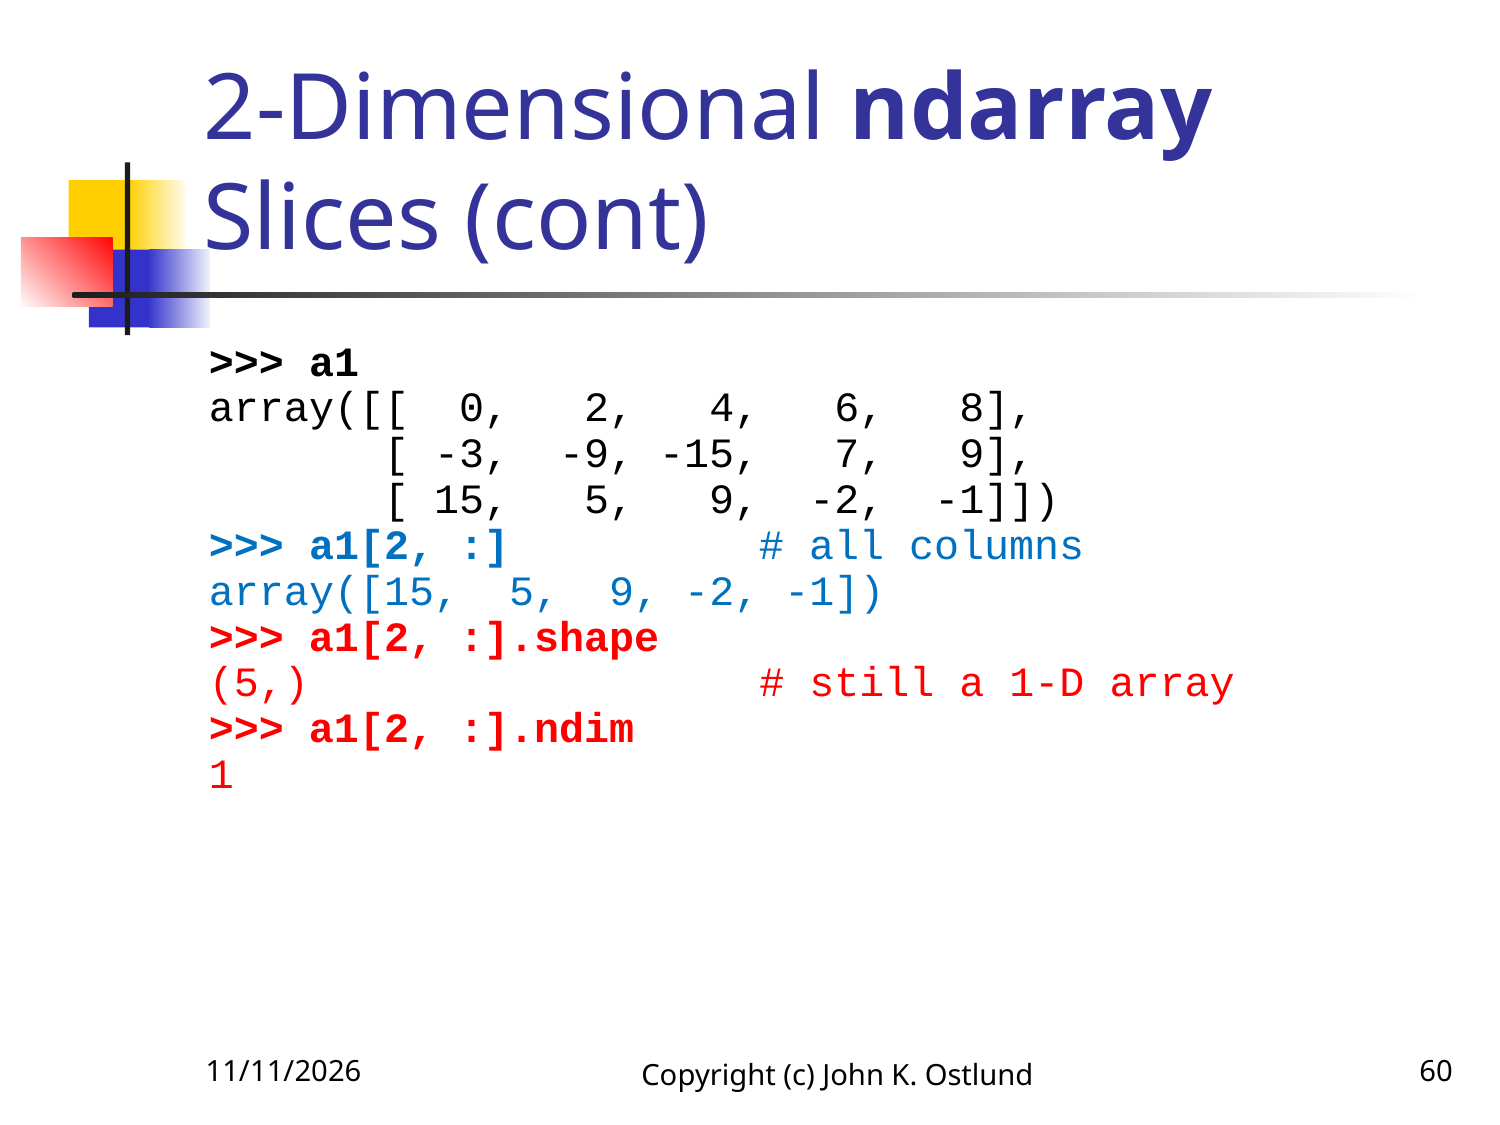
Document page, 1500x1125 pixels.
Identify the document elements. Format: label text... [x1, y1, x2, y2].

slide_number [190, 1023, 504, 1100]
slide_number 60 [1154, 1023, 1468, 1100]
list >>> a1 array([[ 0, 2, 4, 6, 8], [ -3, -9, -15, 7, 9], [ 15, 5, 9, -2, -1]]) >>> a1[2, :] # all columns array([15, 5, 9, -2, -1]) >>> a1[2, :].shape (5,) # still a 1-D array >>> a1[2, :].ndim 1 [193, 331, 1469, 1006]
footer Copyright (c) John K. Ostlund [599, 1023, 1076, 1100]
title 2-Dimensional ndarray Slices (cont) [188, 35, 1468, 275]
